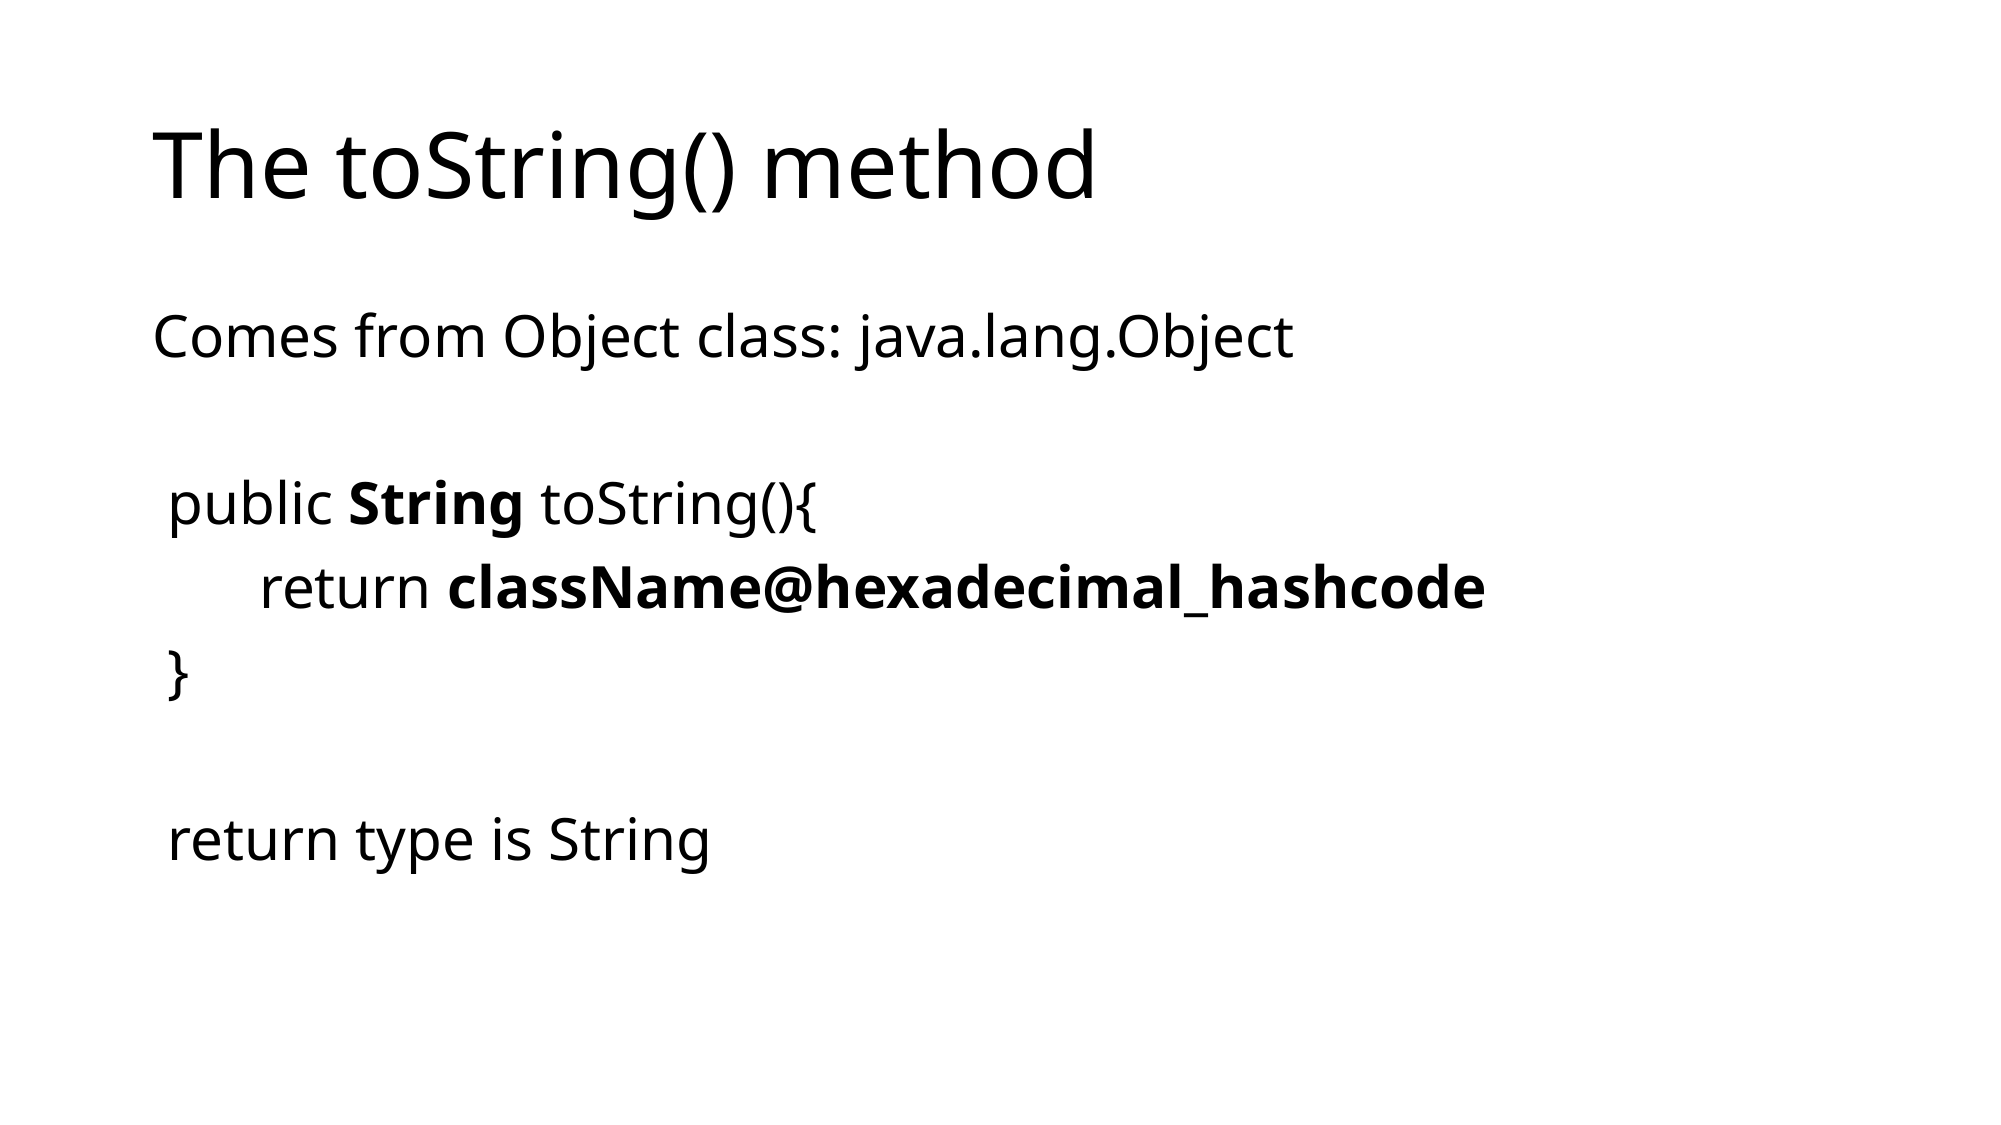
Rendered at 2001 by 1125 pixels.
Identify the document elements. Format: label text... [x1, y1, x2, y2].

list Comes from Object class: java.lang.Object public String toString(){ return className@hexadecimal_hashcode } return type is String [137, 299, 1863, 1014]
title The toString() method [137, 59, 1863, 278]
